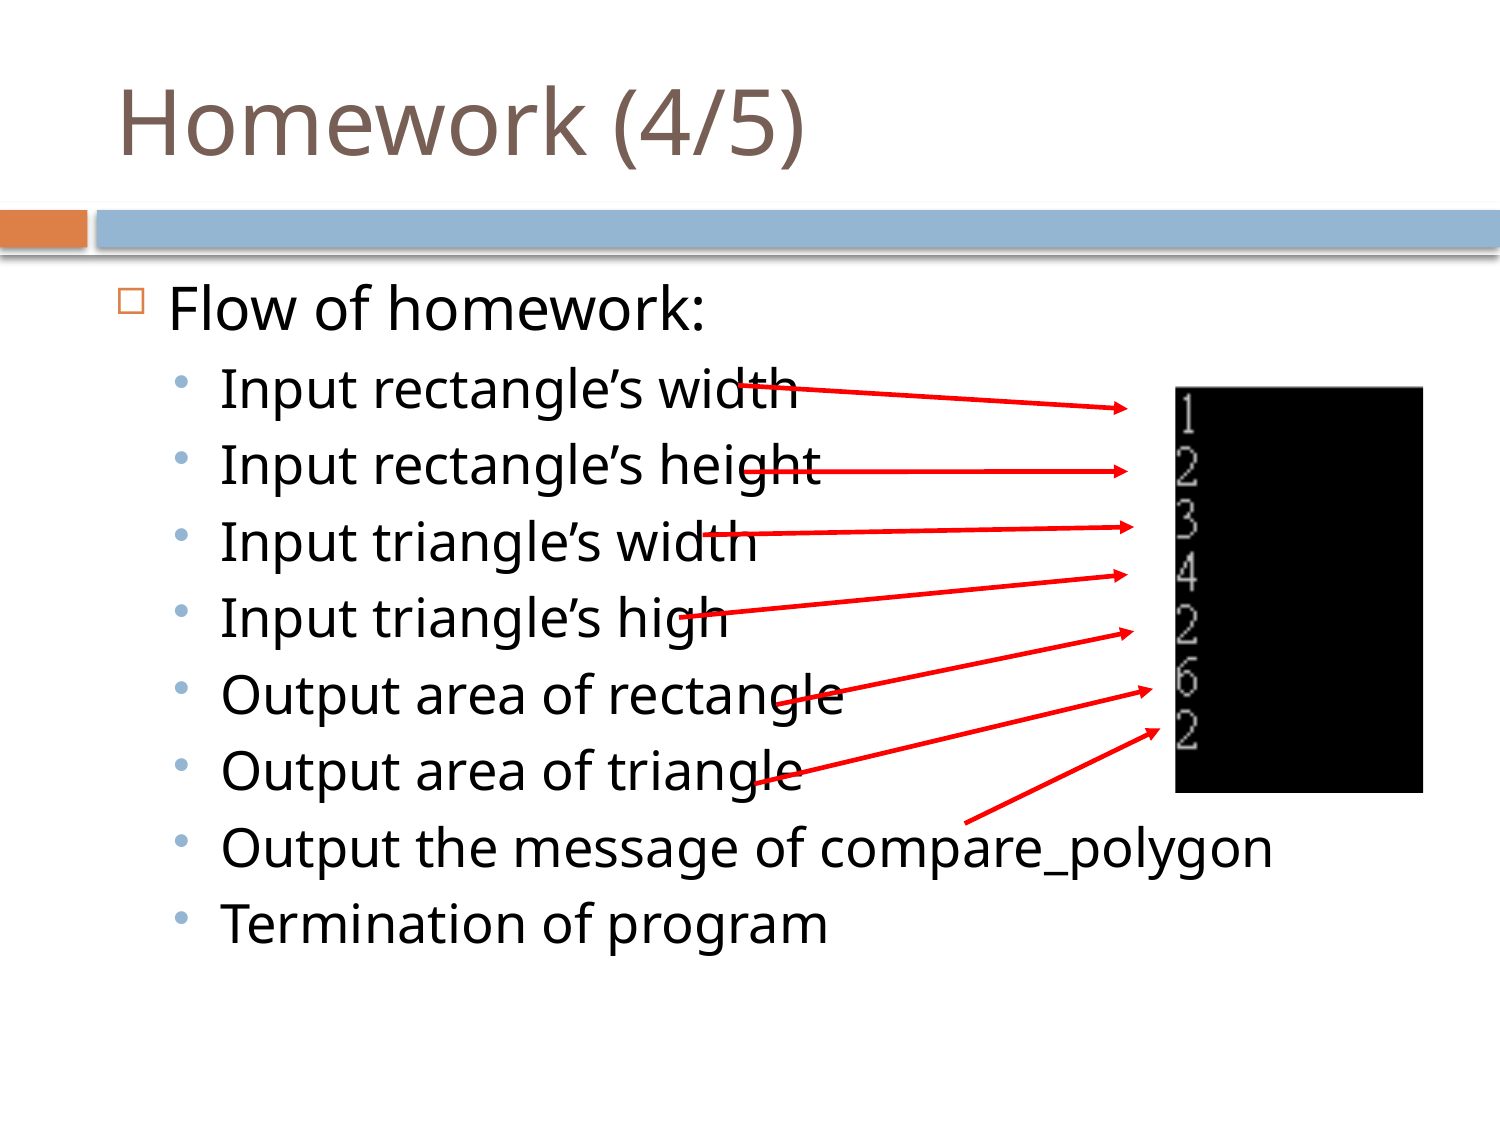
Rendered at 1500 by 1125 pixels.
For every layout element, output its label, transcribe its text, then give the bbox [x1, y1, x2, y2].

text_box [737, 384, 1129, 410]
list Flow of homework: Input rectangle’s width Input rectangle’s height Input triangle’s width Input triangle’s high Output area of rectangle Output area of triangle Output the message of compare_polygon Termination of program [100, 262, 1438, 1000]
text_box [964, 728, 1161, 824]
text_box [753, 688, 1154, 785]
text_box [678, 574, 1129, 618]
title Homework (4/5) [100, 37, 1438, 200]
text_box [702, 526, 1135, 536]
picture [1174, 384, 1424, 793]
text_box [776, 630, 1135, 687]
